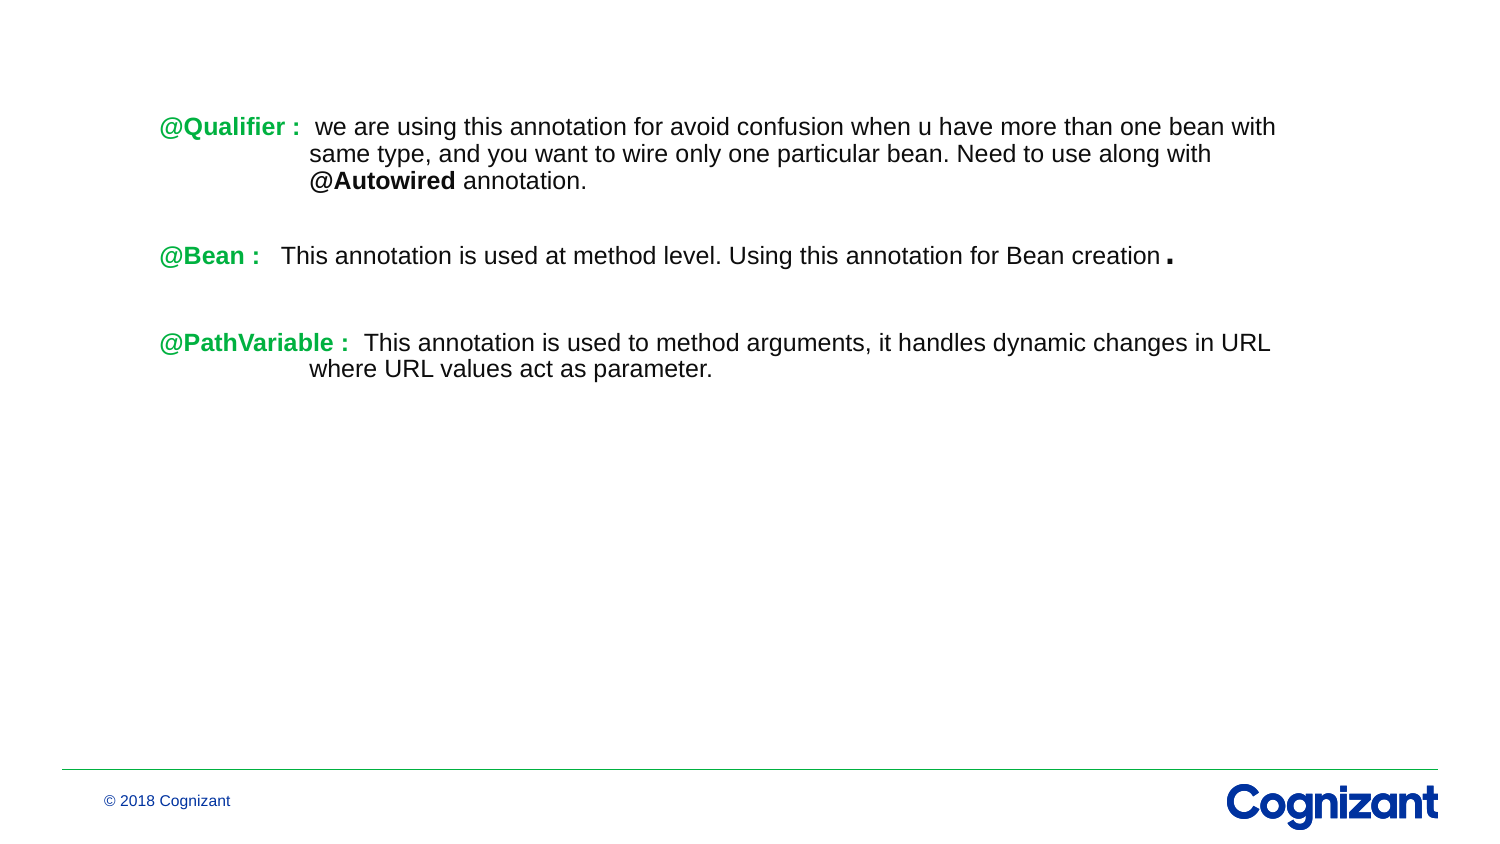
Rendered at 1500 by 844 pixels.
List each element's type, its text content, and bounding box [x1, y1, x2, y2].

picture [1227, 784, 1438, 830]
text_box @Qualifier : we are using this annotation for avoid confusion when u have more than one bean with same type, and you want to wire only one particular bean. Need to use along with @Autowired annotation. @Bean : This annotation is used at method level. Using this annotation for Bean creation. @PathVariable : This annotation is used to method arguments, it handles dynamic changes in URL where URL values act as parameter. [159, 113, 1327, 744]
